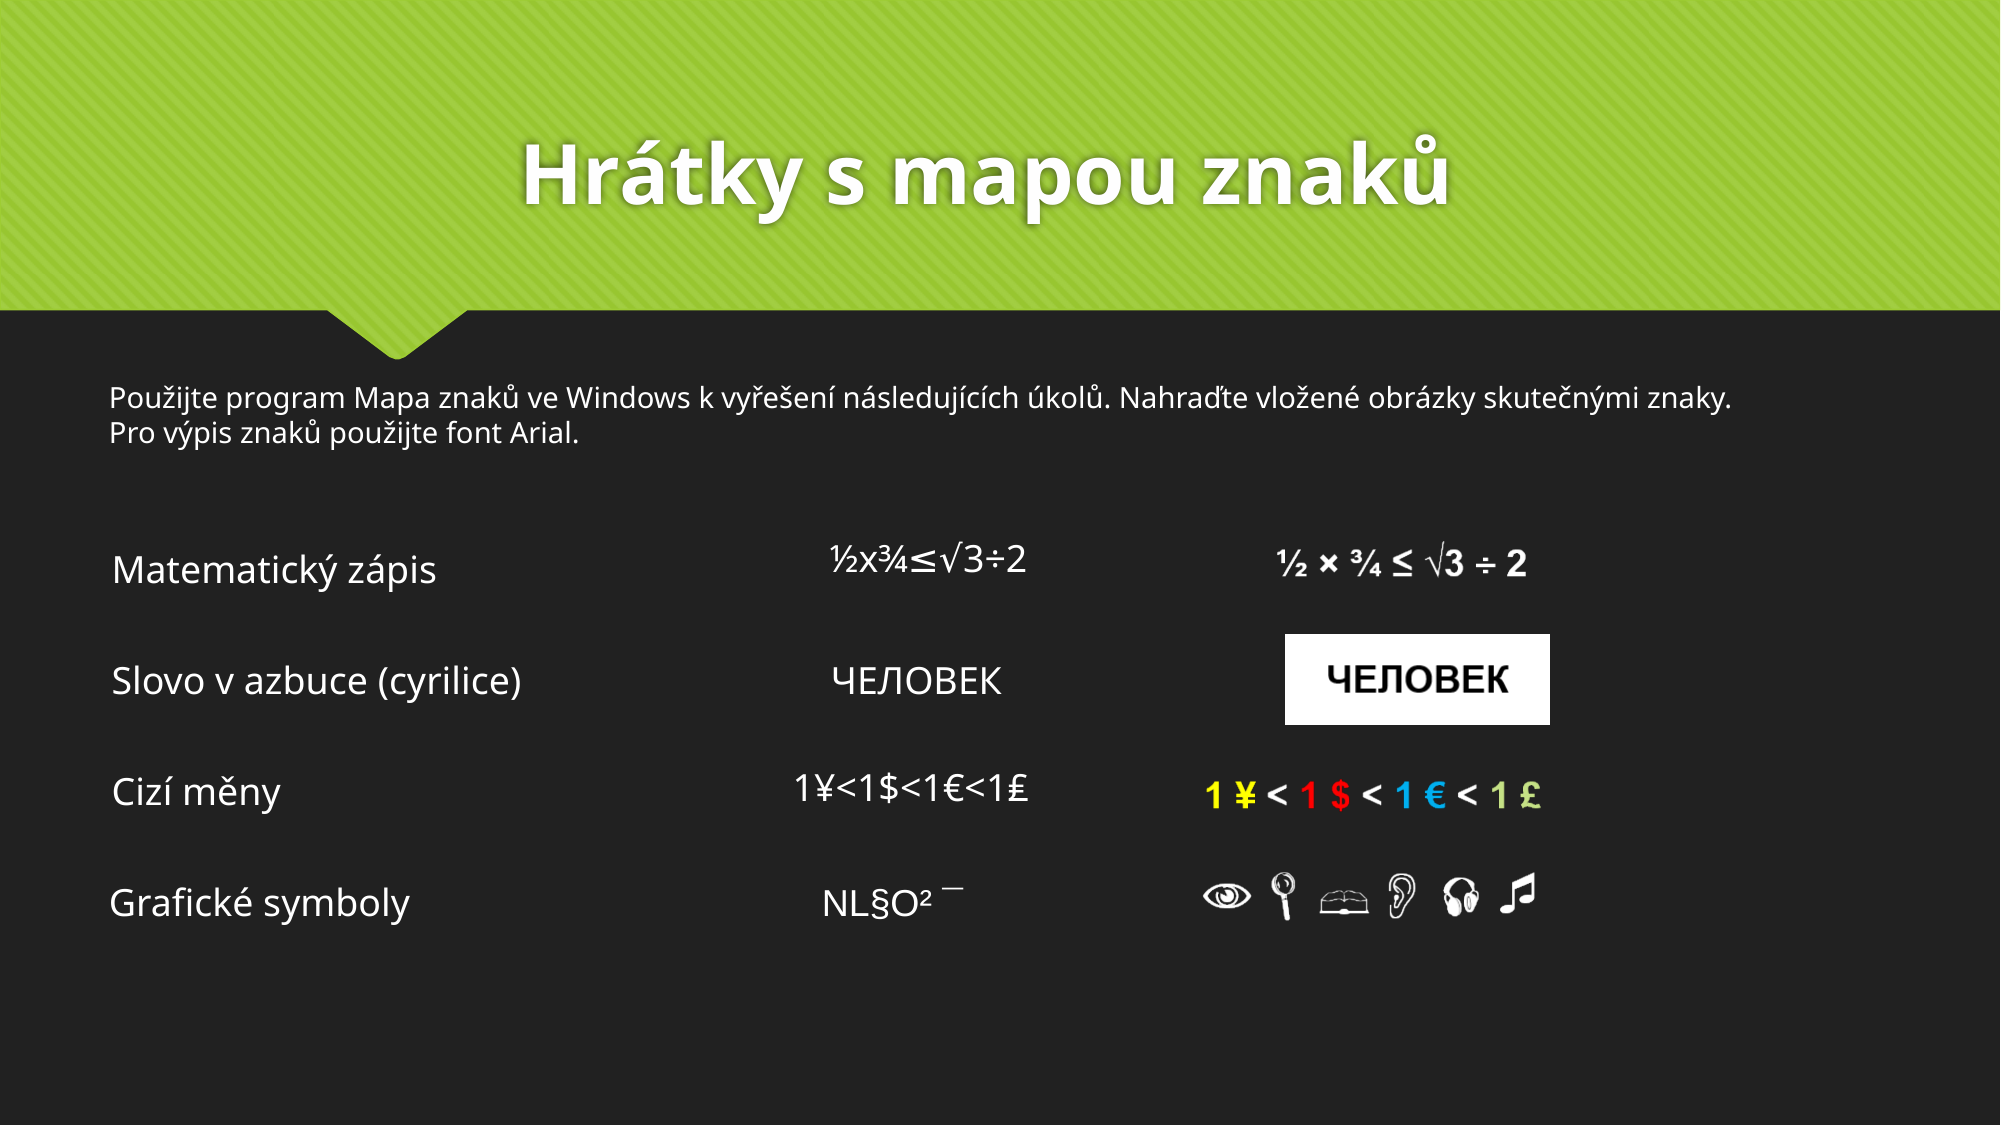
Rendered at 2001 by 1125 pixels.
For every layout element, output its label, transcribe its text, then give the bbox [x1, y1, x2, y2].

text_box 1¥<1$<1€<1₤ [777, 756, 1133, 818]
picture [1253, 528, 1550, 610]
text_box ЧЕЛОВЕК [815, 649, 1095, 711]
text_box Matematický zápis [96, 538, 688, 599]
picture [1285, 634, 1550, 725]
text_box Použijte program Mapa znaků ve Windows k vyřešení následujících úkolů. Nahraďte vložené obrázky skutečnými znaky. Pro výpis znaků použijte font Arial. [94, 372, 1852, 458]
text_box NL§O² ¯ [806, 871, 1095, 932]
text_box Slovo v azbuce (cyrilice) [96, 649, 640, 710]
text_box Grafické symboly [94, 871, 662, 931]
text_box Cizí měny [96, 760, 640, 821]
title Hrátky s mapou znaků [38, 69, 1936, 229]
picture [1163, 760, 1564, 965]
picture [1, 1, 1999, 357]
text_box ½x¾≤√3÷2 [814, 527, 1132, 588]
